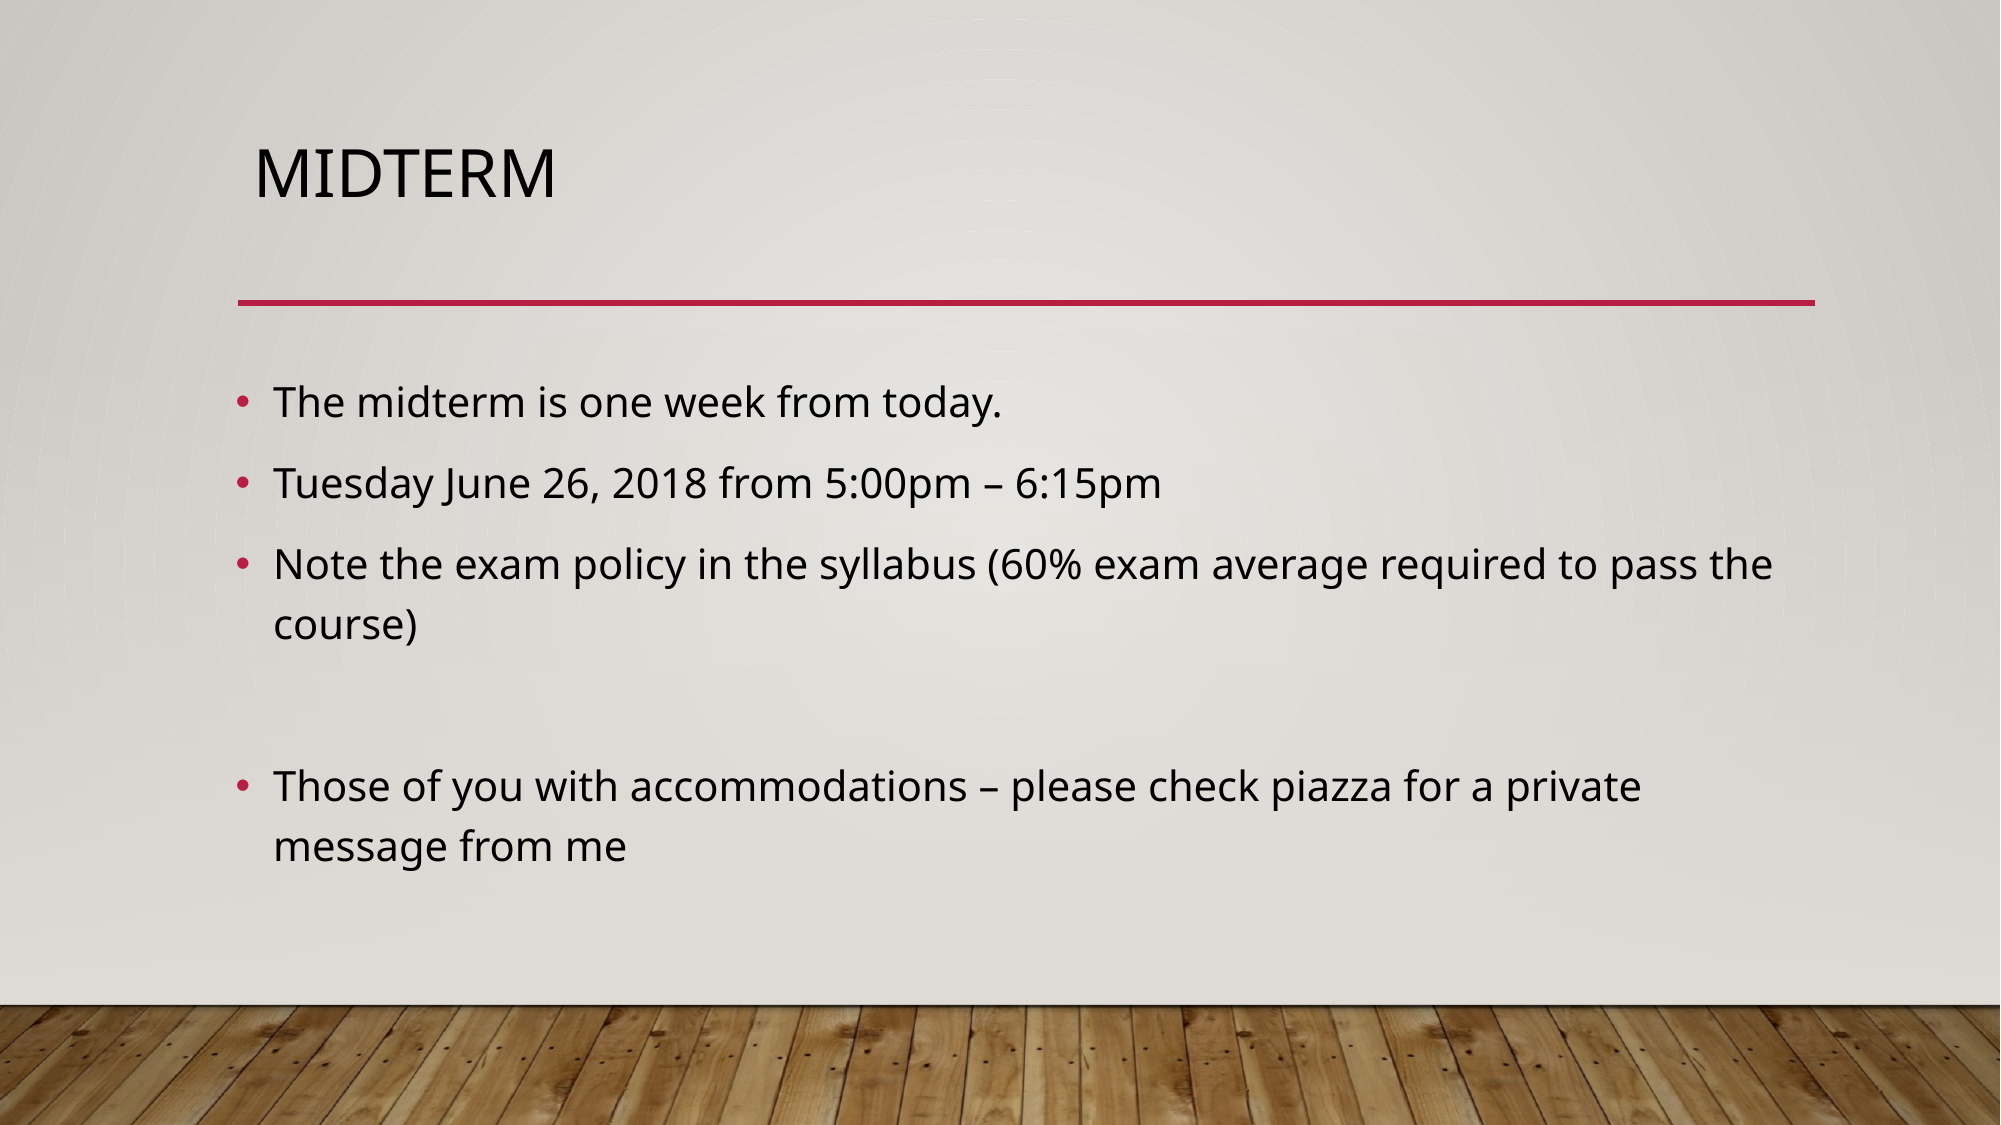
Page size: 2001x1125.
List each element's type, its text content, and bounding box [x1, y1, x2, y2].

list The midterm is one week from today. Tuesday June 26, 2018 from 5:00pm – 6:15pm Note the exam policy in the syllabus (60% exam average required to pass the course) Those of you with accommodations – please check piazza for a private message from me [220, 358, 1796, 967]
picture [0, 1005, 2000, 1125]
title Midterm [238, 131, 1814, 305]
